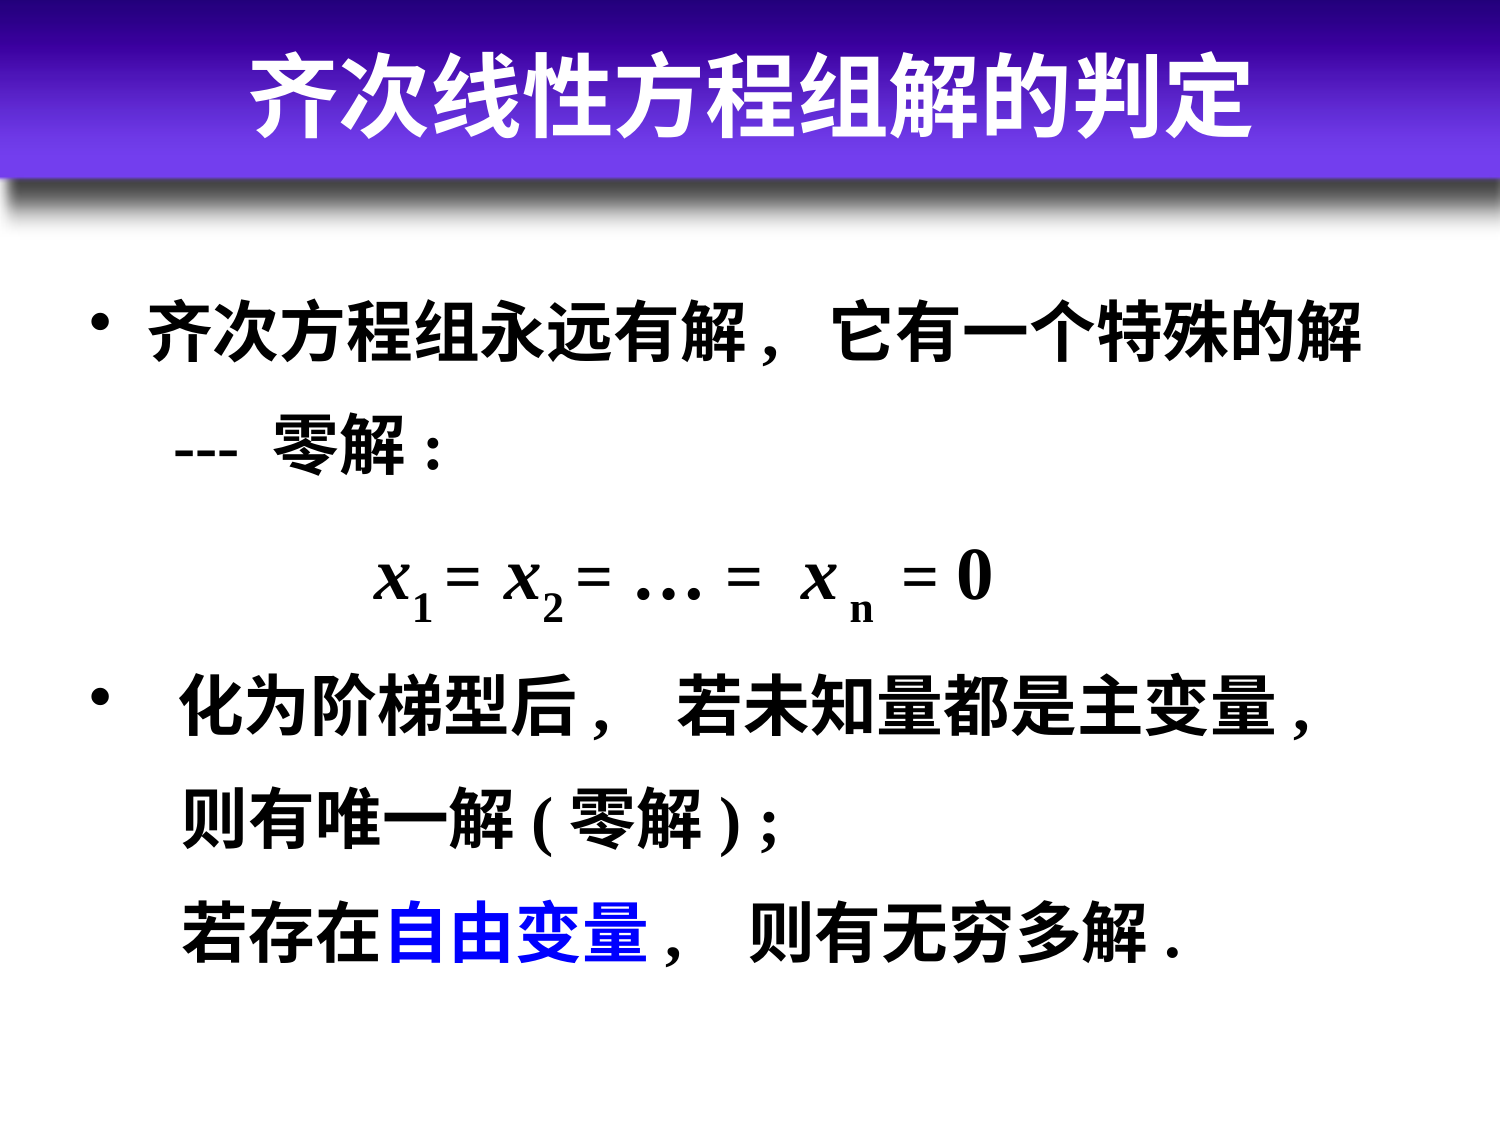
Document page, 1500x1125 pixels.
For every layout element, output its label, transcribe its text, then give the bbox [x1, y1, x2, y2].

picture [0, 0, 1500, 268]
text_box 齐次方程组永远有解, 它有一个特殊的解 --- 零解: x1 = x2 = … = x n = 0 化为阶梯型后, 若未知量都是主变量, 则有唯一解(零解) ; 若存在自由变量, 则有无穷多解. [74, 276, 1425, 1059]
